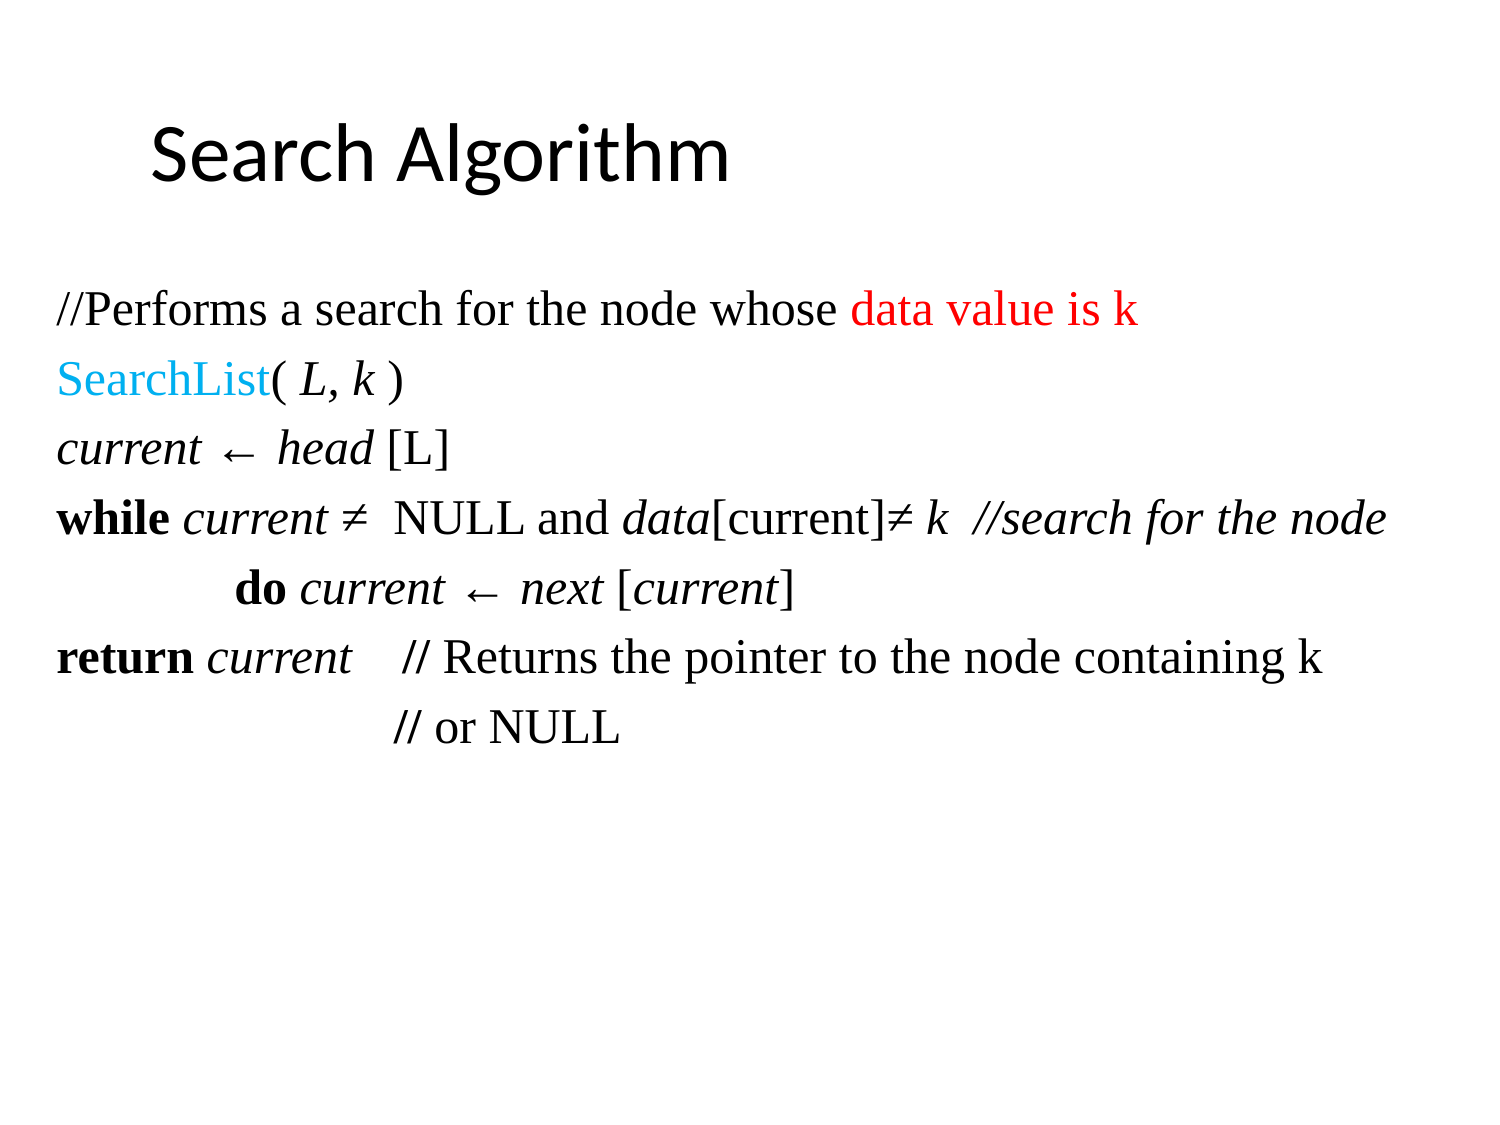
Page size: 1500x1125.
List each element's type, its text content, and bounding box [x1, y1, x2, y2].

title Search Algorithm [135, 35, 1500, 275]
list //Performs a search for the node whose data value is k SearchList( L, k ) current ← head [L] while current ≠ NULL and data[current]≠ k //search for the node do current ← next [current] return current // Returns the pointer to the node containing k // or NULL [41, 275, 1500, 1006]
